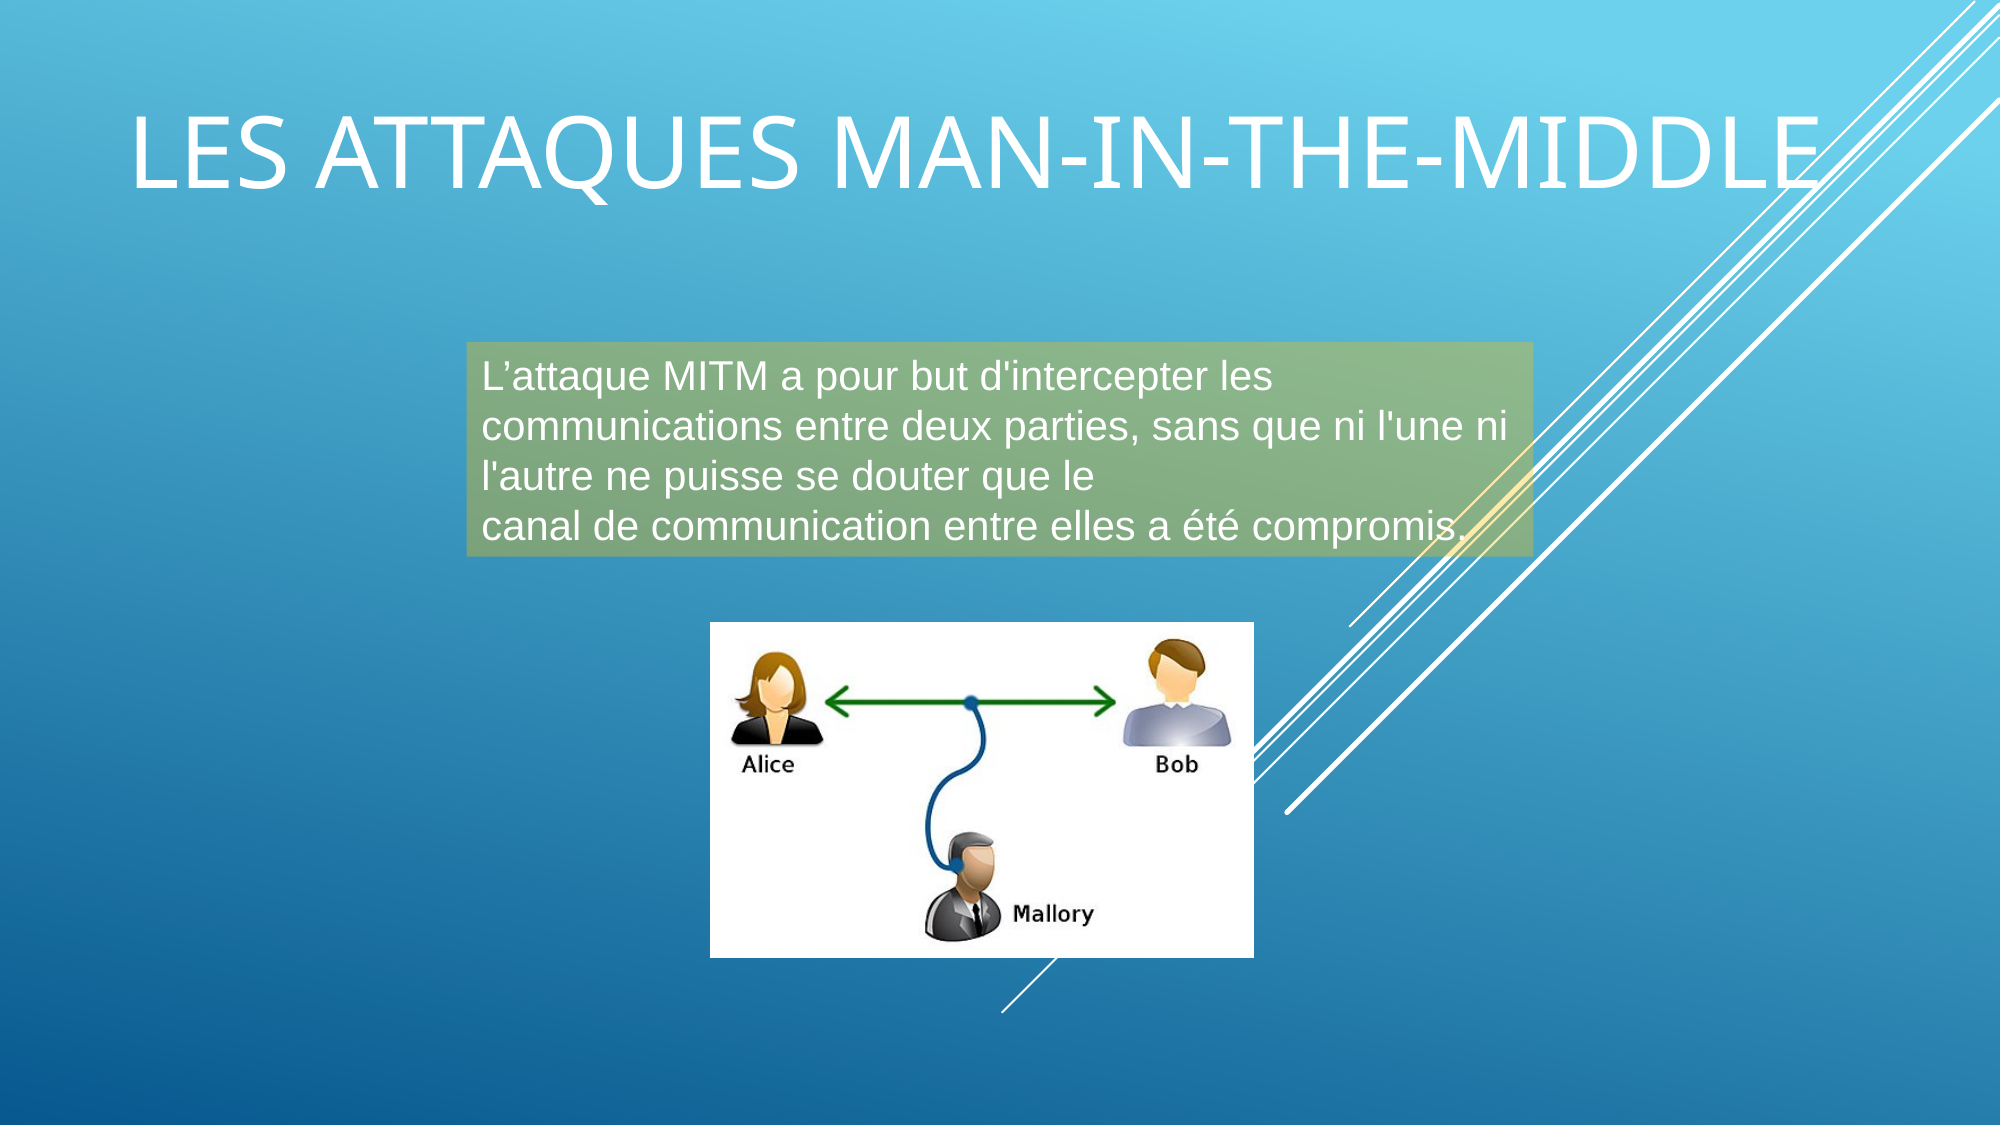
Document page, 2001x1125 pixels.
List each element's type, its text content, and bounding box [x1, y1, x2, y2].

text_box L’attaque MITM a pour but d'intercepter les communications entre deux parties, sans que ni l'une ni l'autre ne puisse se douter que le canal de communication entre elles a été compromis. [466, 341, 1534, 557]
picture [710, 621, 1254, 959]
title Les attaques man-in-the-middle [112, 78, 1852, 217]
